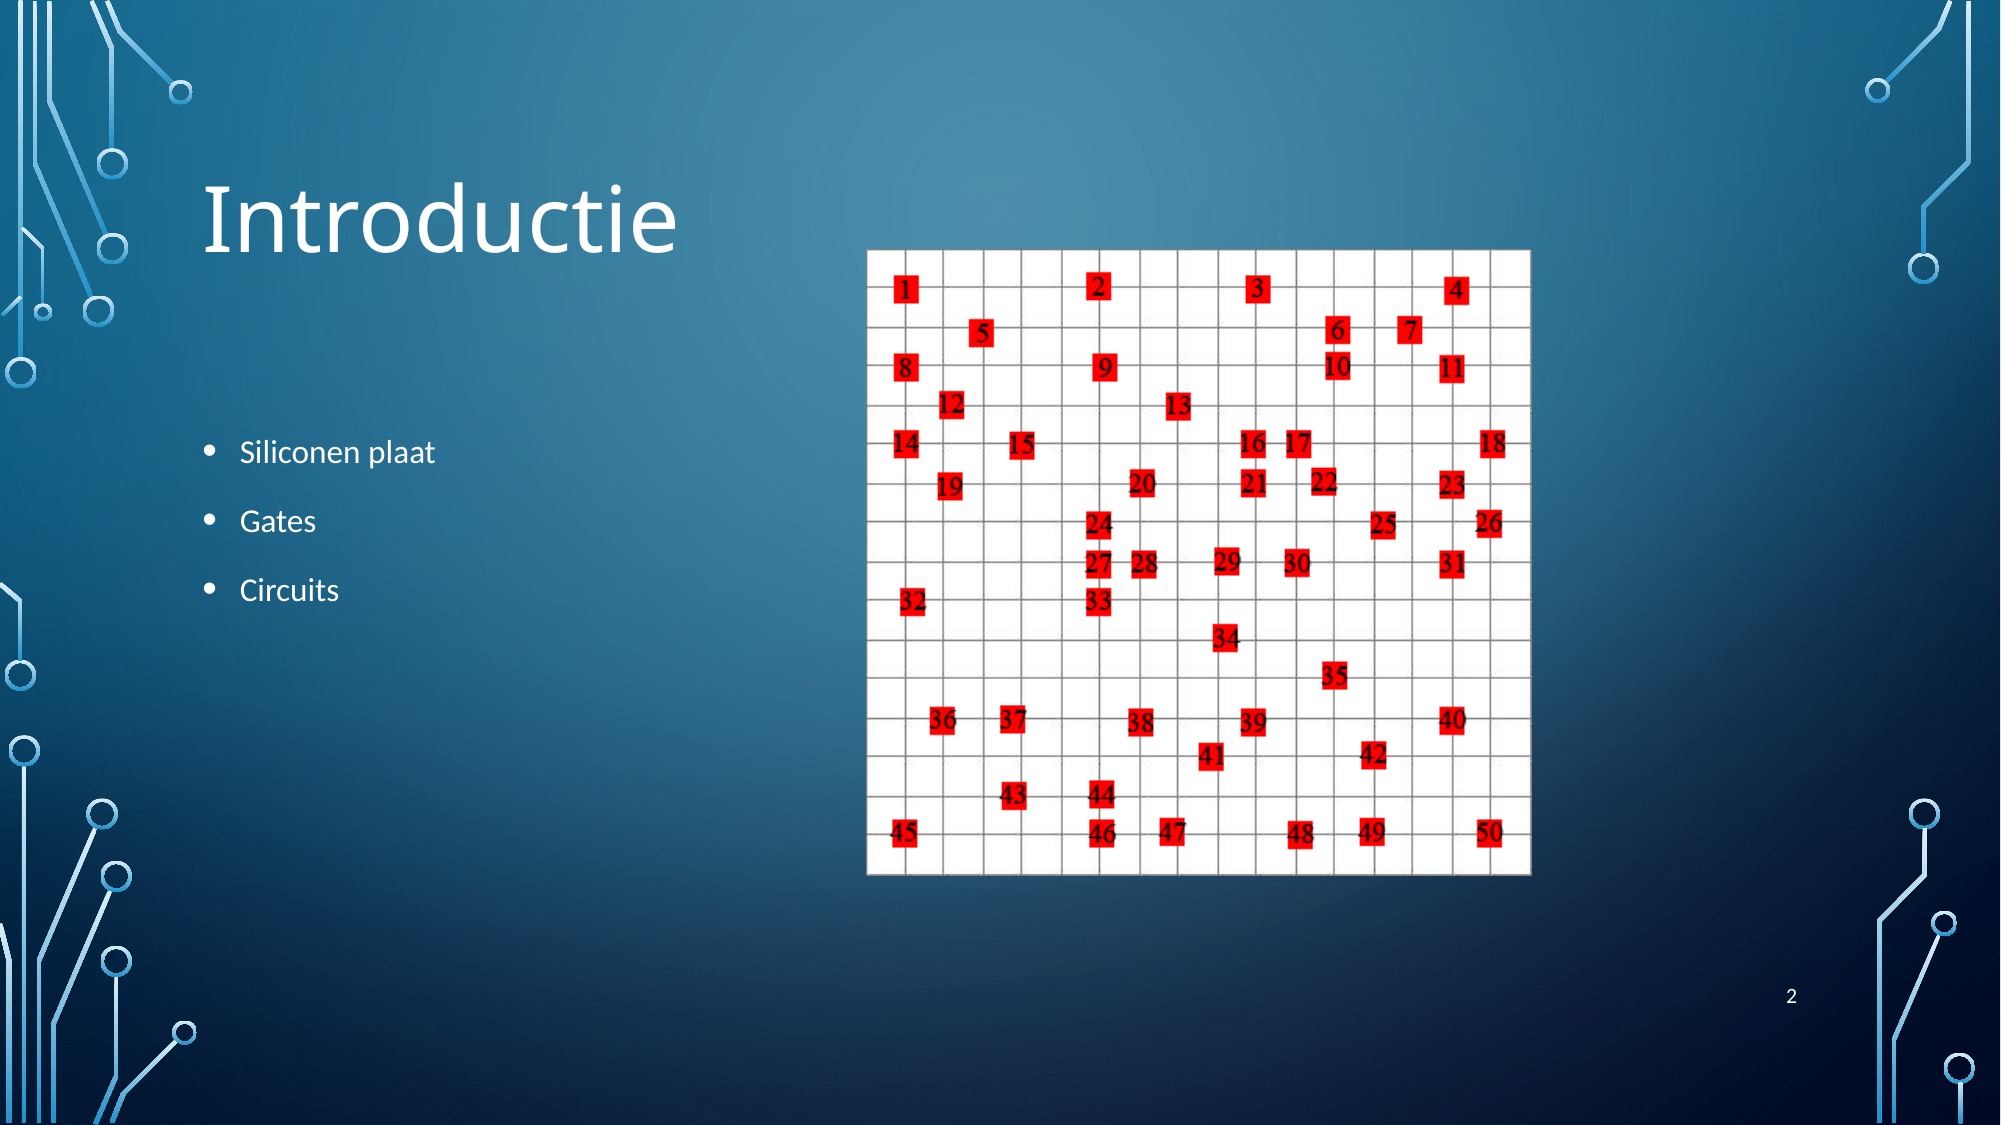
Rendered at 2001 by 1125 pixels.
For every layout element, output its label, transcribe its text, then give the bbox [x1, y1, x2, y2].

picture [865, 248, 1533, 876]
list Siliconen plaat Gates Circuits [187, 343, 1813, 950]
title Introductie [187, 101, 1813, 343]
slide_number 2 [1685, 965, 1813, 1025]
